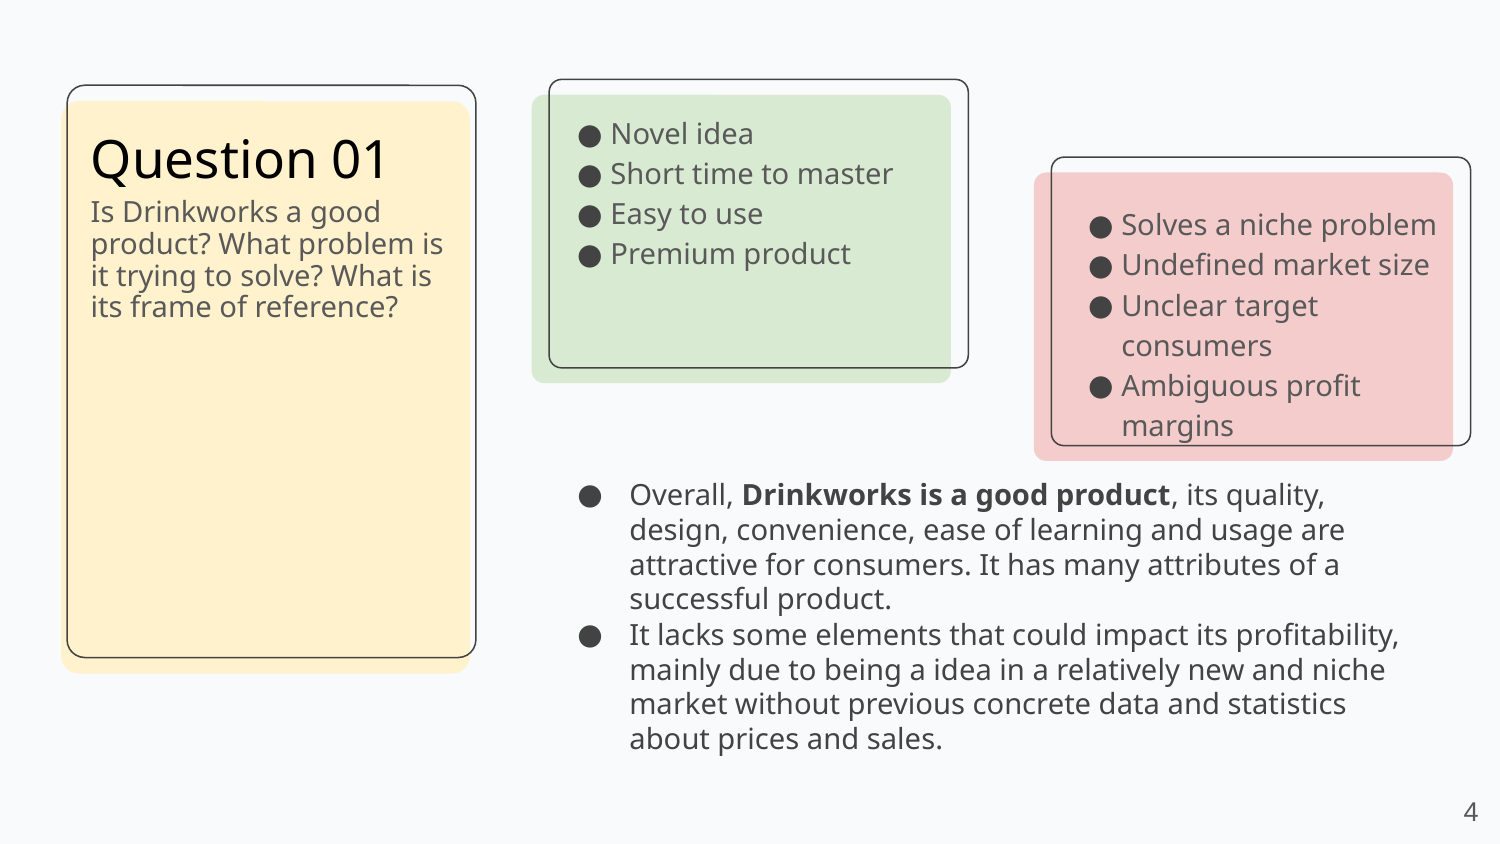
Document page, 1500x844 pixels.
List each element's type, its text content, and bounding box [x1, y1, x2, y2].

slide_number ‹#› [1403, 779, 1494, 844]
subtitle Is Drinkworks a good product? What problem is it trying to solve? What is its frame of reference? [75, 182, 467, 577]
title Question 01 [75, 113, 455, 182]
text_box Overall, Drinkworks is a good product, its quality, design, convenience, ease of learning and usage are attractive for consumers. It has many attributes of a successful product. It lacks some elements that could impact its profitability, mainly due to being a idea in a relatively new and niche market without previous concrete data and statistics about prices and sales. [539, 460, 1442, 771]
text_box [531, 79, 969, 384]
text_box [1033, 156, 1471, 462]
